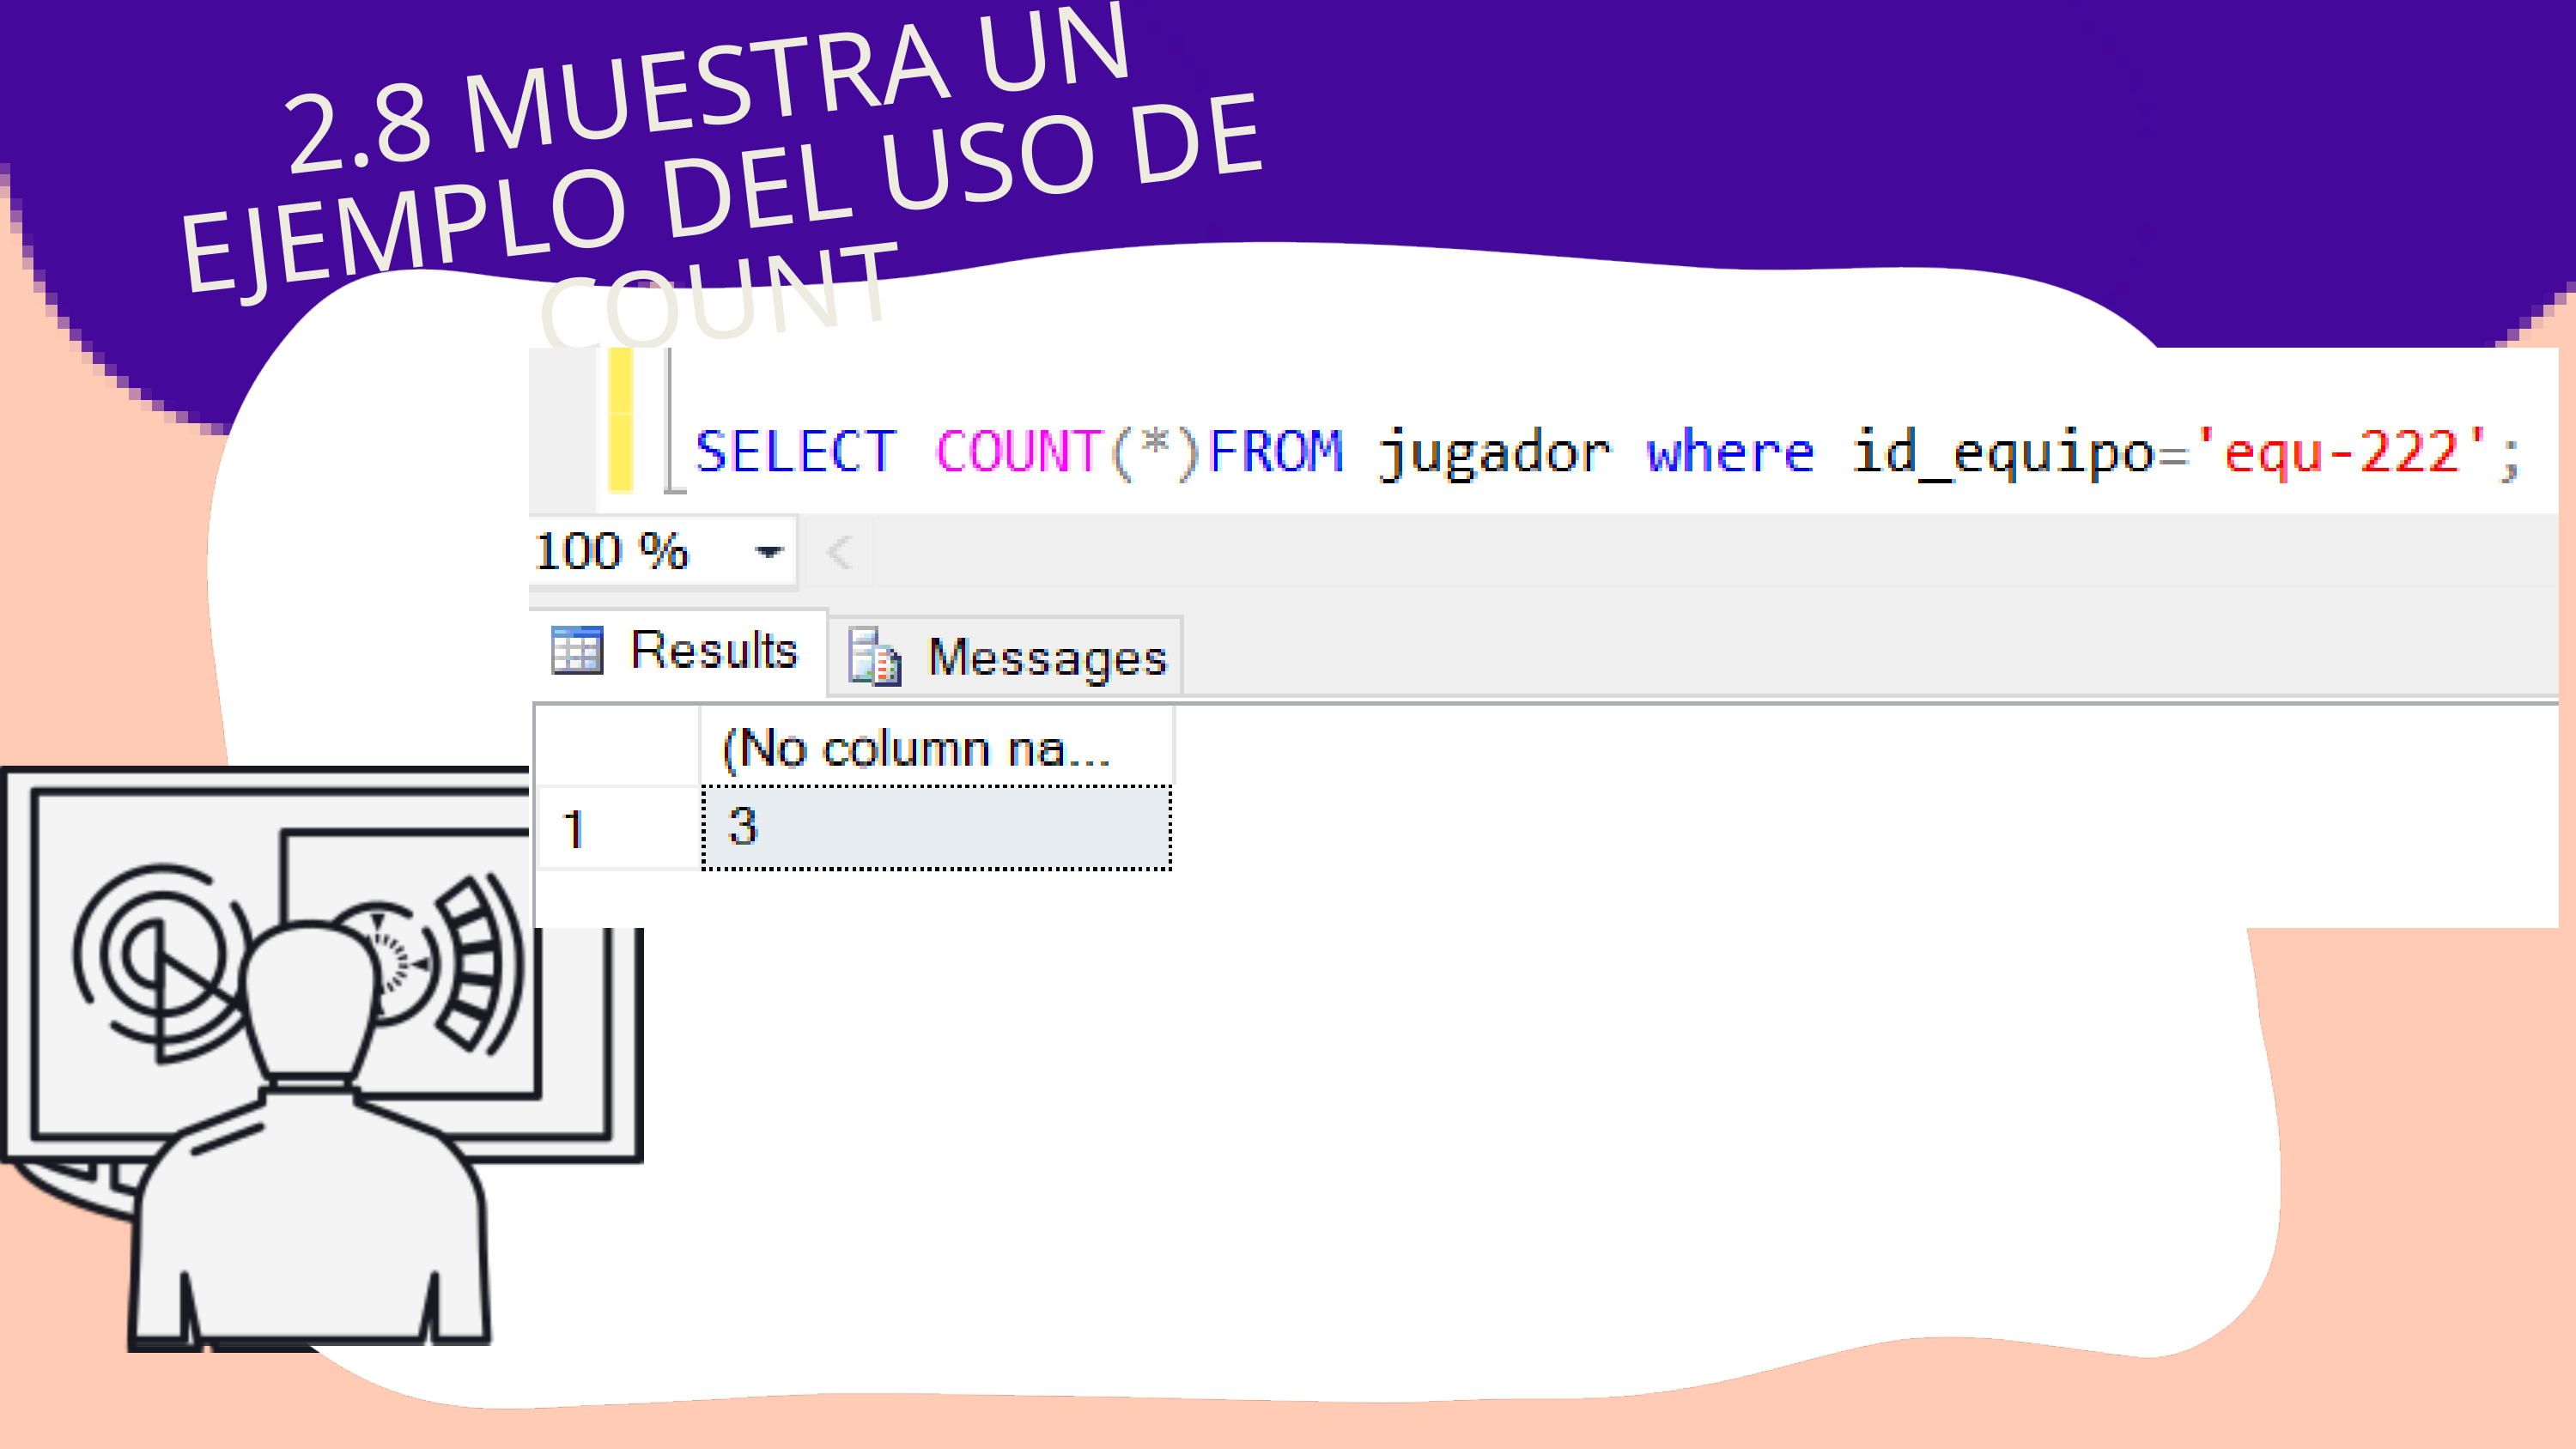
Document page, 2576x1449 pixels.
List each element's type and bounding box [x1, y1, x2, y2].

picture [0, 241, 2559, 1410]
text_box [0, 0, 2576, 459]
